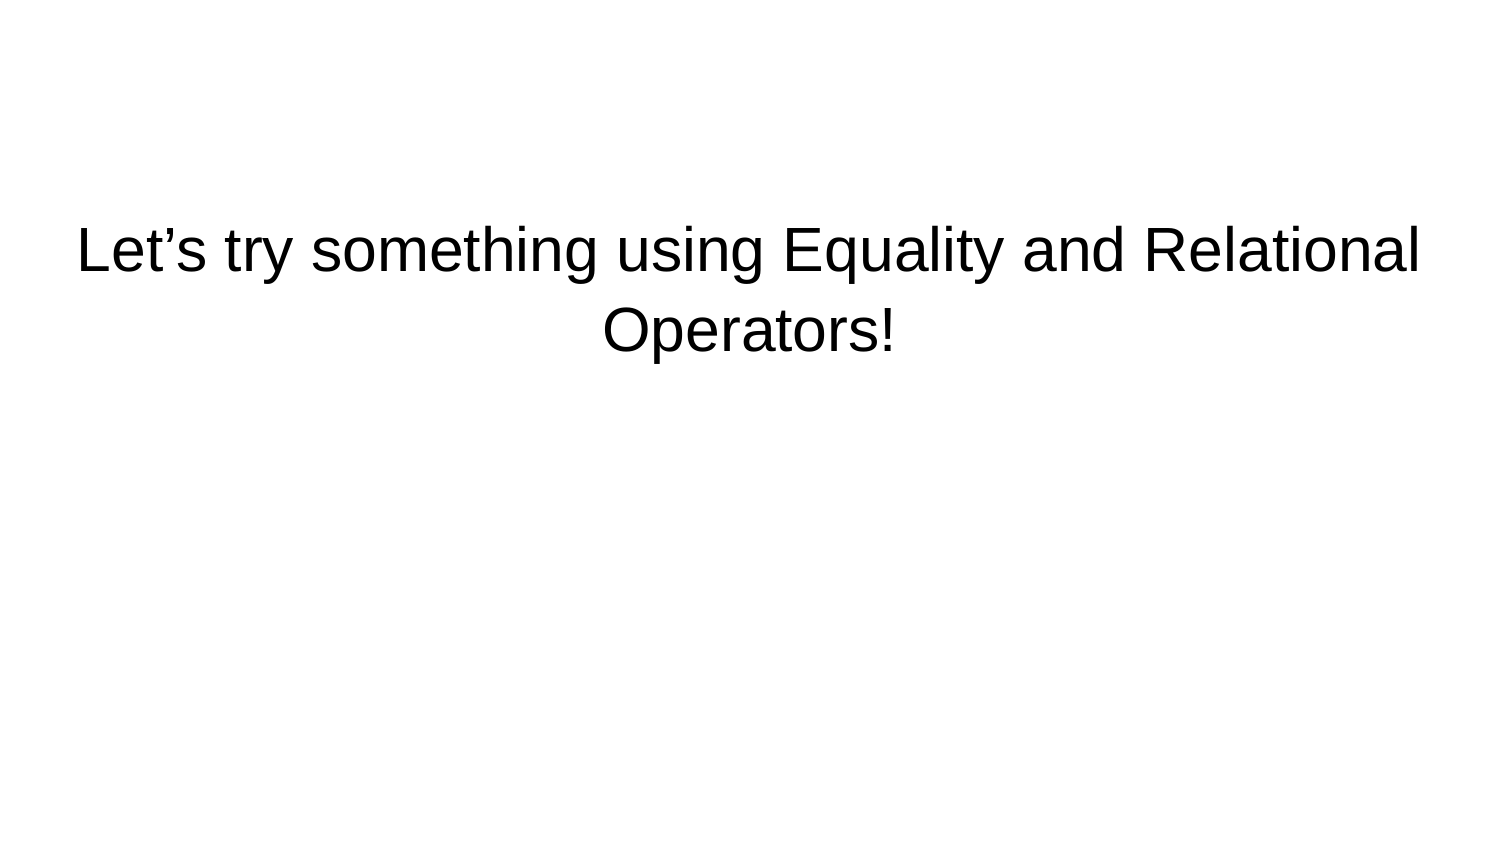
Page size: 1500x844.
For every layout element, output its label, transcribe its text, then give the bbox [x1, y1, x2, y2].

list Let’s try something using Equality and Relational Operators! [51, 189, 1449, 750]
